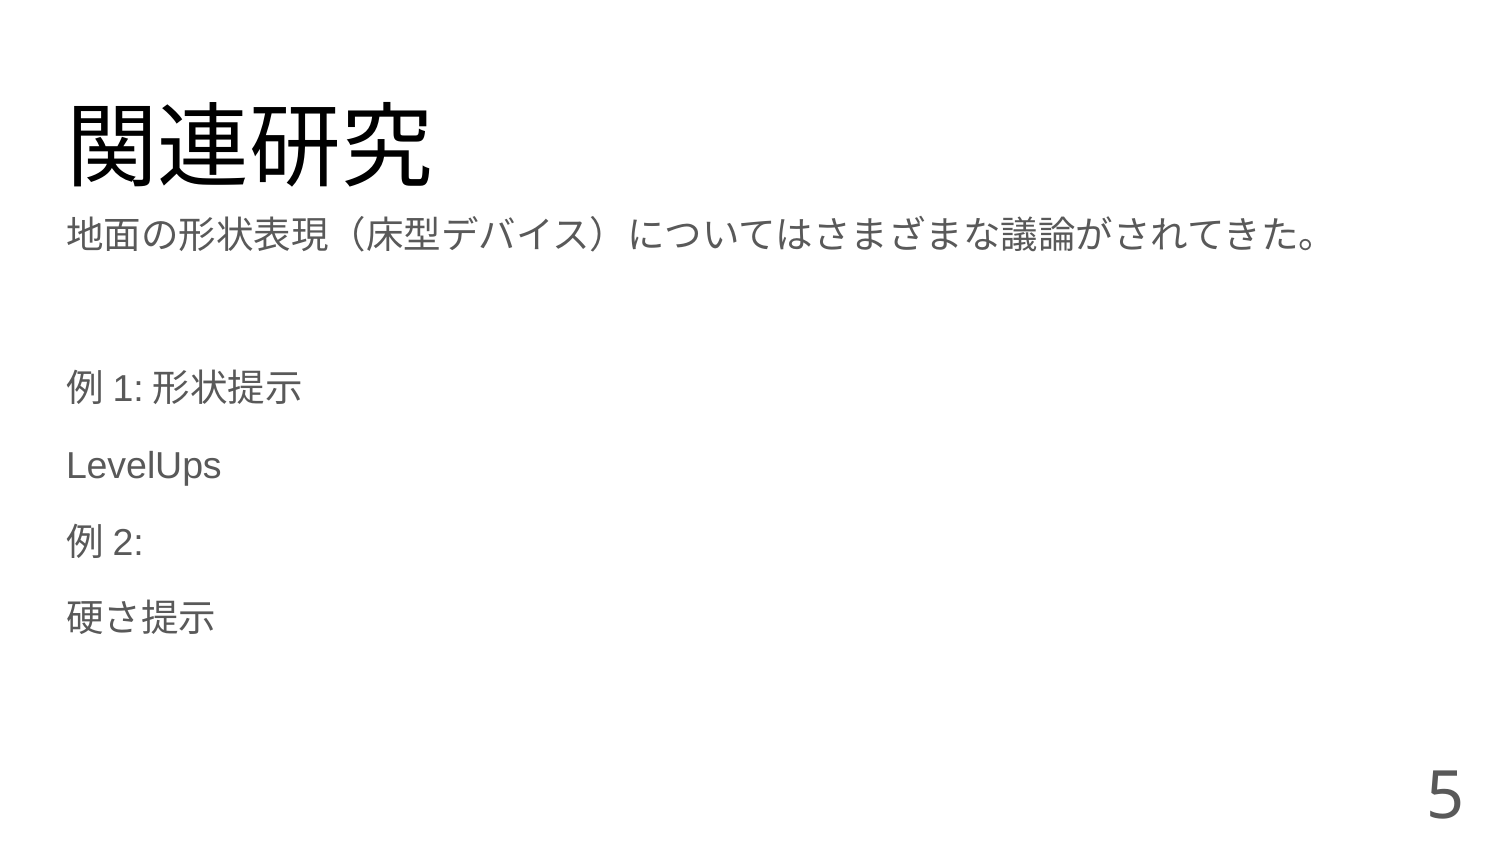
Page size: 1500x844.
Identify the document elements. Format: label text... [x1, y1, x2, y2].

slide_number ‹#› [1389, 764, 1480, 830]
title 関連研究 [51, 72, 1449, 167]
list 地面の形状表現（床型デバイス）についてはさまざまな議論がされてきた。 例1:形状提示 LevelUps 例2: 硬さ提示 [51, 189, 1449, 750]
